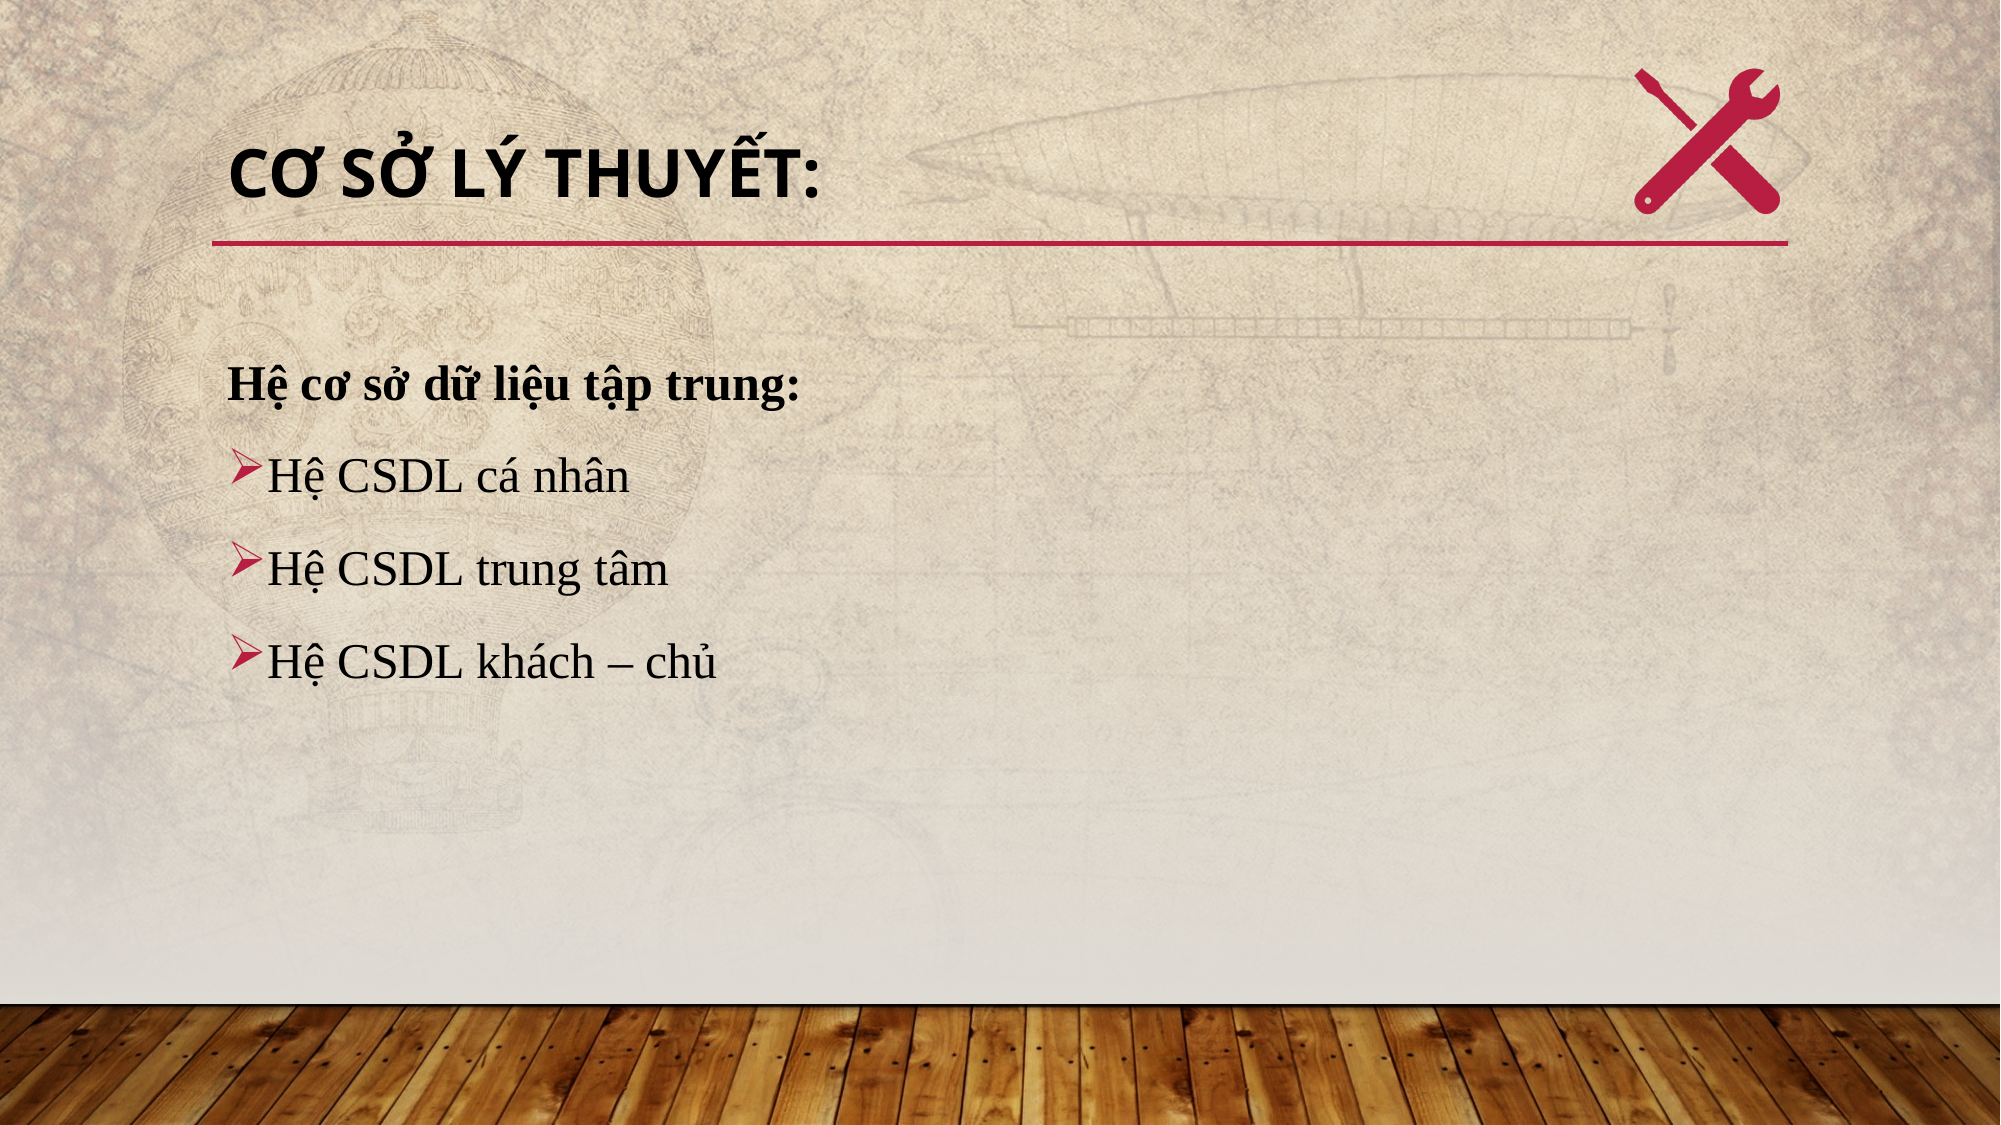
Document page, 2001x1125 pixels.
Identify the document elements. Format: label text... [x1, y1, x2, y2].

list Hệ cơ sở dữ liệu tập trung: Hệ CSDL cá nhân Hệ CSDL trung tâm Hệ CSDL khách – chủ [212, 330, 1788, 897]
picture [1621, 55, 1793, 228]
title CƠ SỞ LÝ THUYẾT: [212, 131, 1788, 305]
picture [0, 1004, 2000, 1125]
